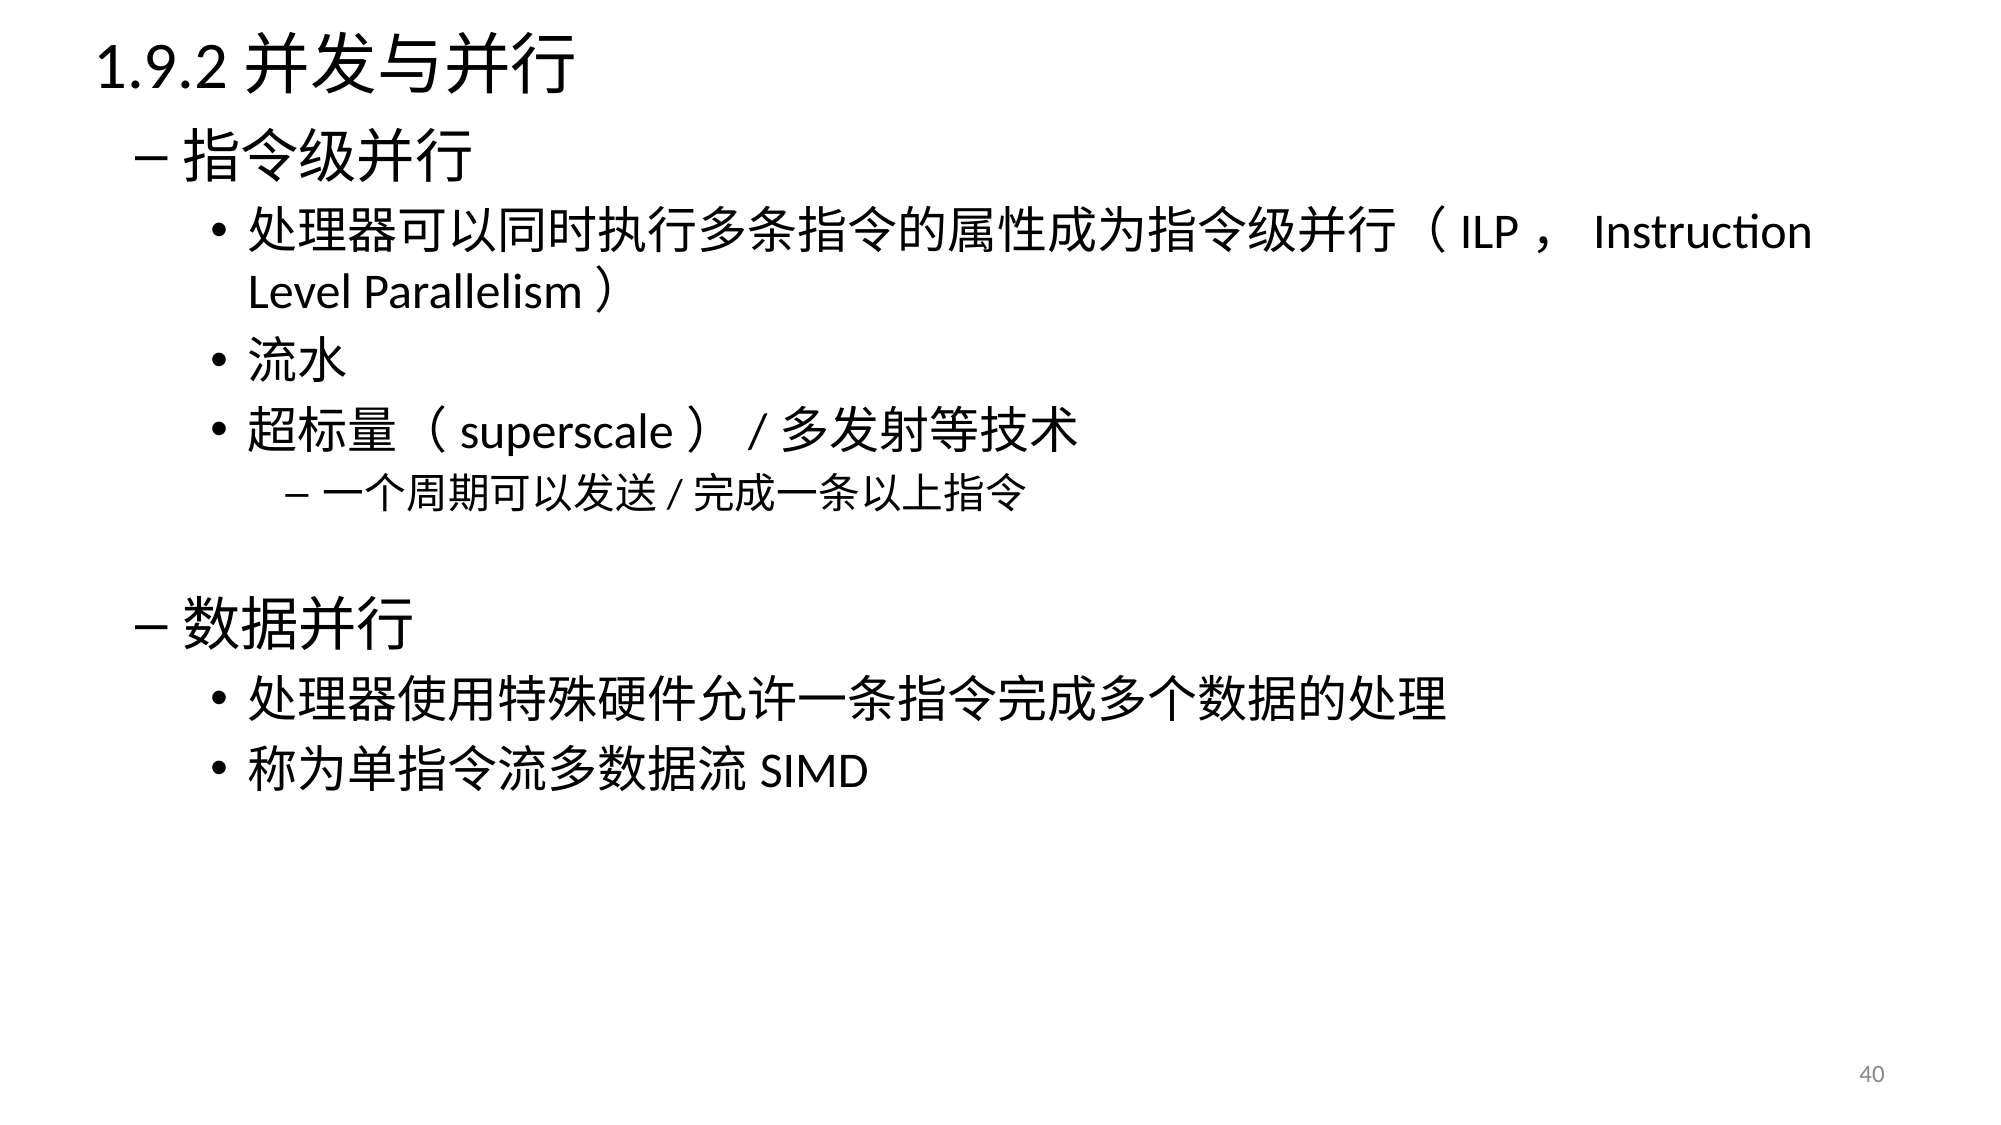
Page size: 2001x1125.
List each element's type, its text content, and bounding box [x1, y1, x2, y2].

text_box 1.9.2并发与并行 [78, 14, 1879, 126]
slide_number 40 [1433, 1042, 1900, 1103]
text_box 指令级并行 处理器可以同时执行多条指令的属性成为指令级并行（ILP，Instruction Level Parallelism） 流水 超标量（superscale）/多发射等技术 一个周期可以发送/完成一条以上指令 数据并行 处理器使用特殊硬件允许一条指令完成多个数据的处理 称为单指令流多数据流SIMD [45, 111, 1846, 212]
